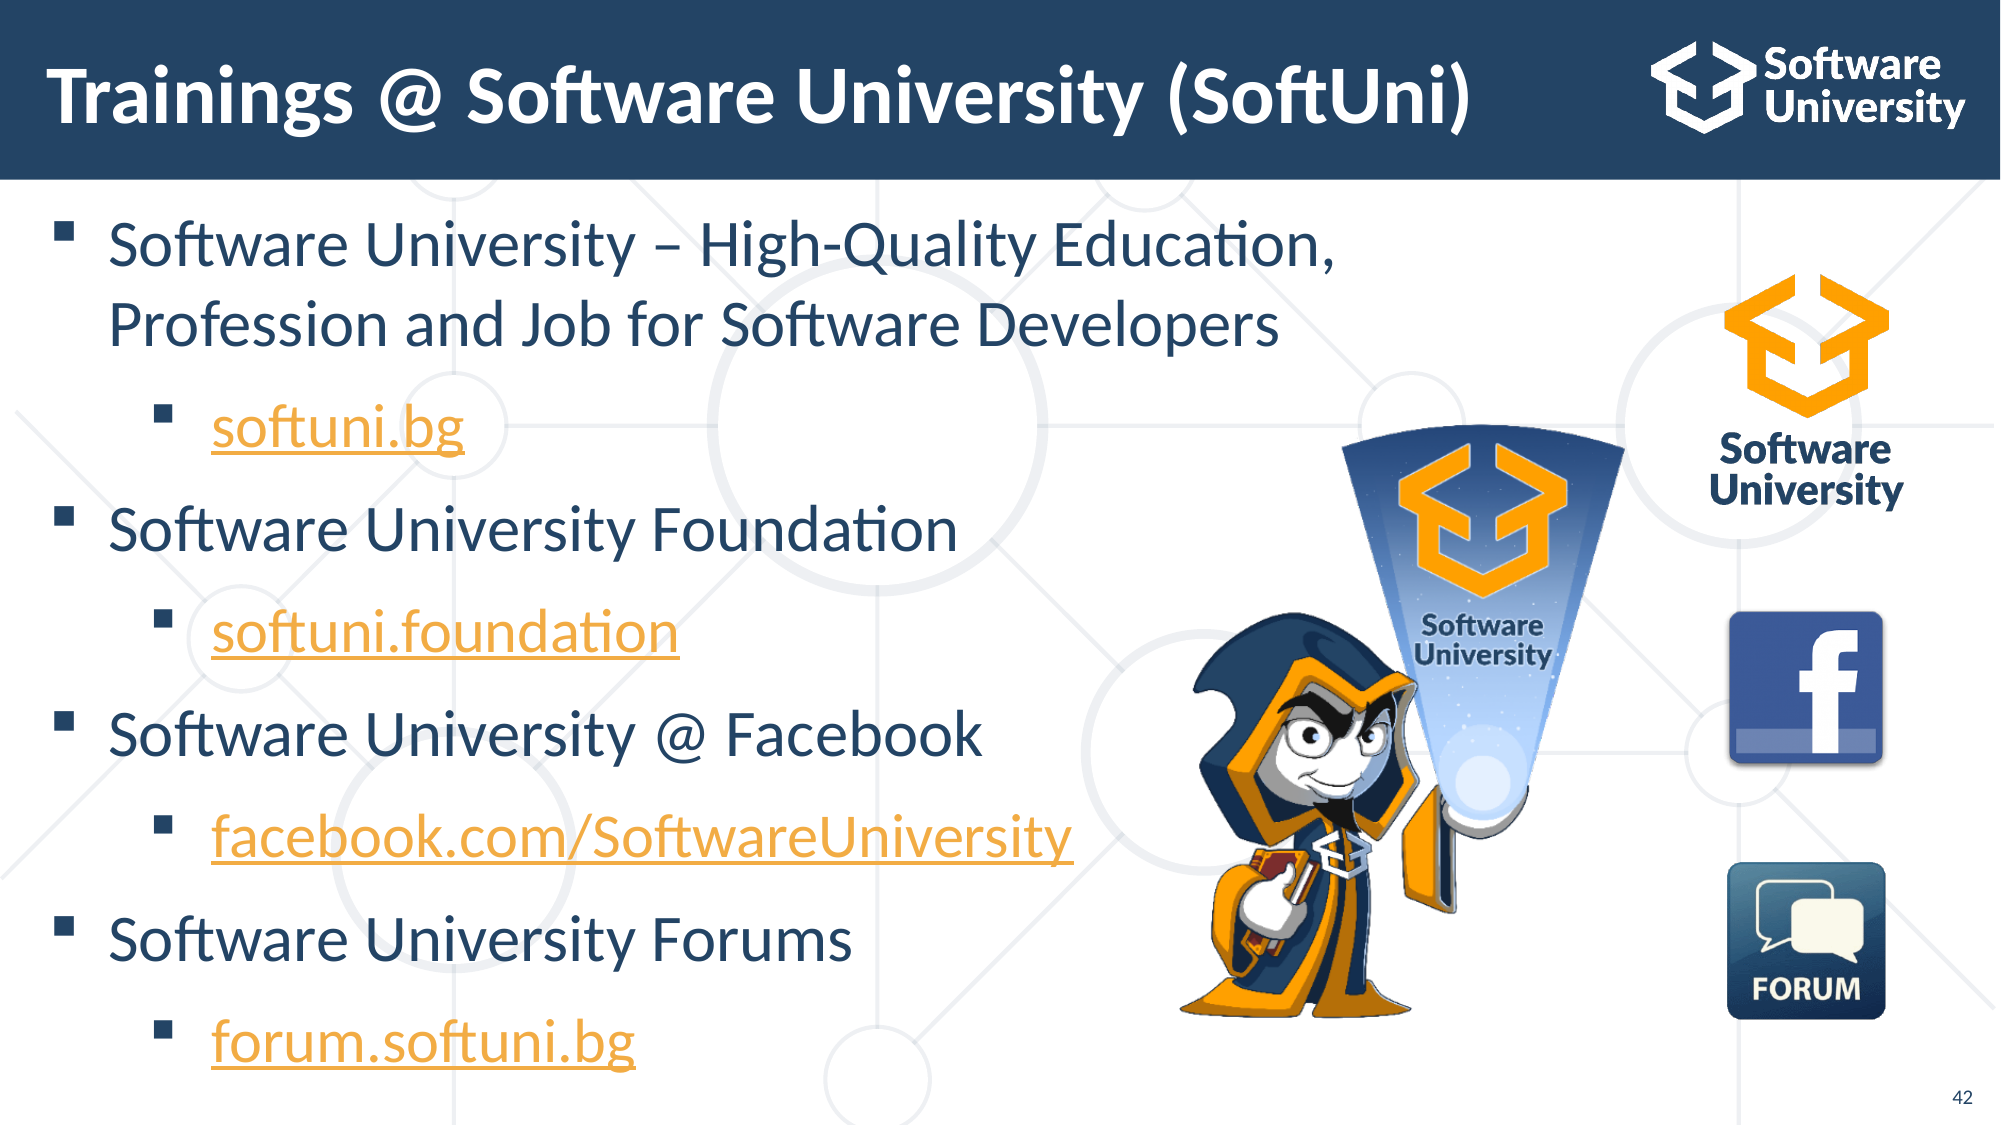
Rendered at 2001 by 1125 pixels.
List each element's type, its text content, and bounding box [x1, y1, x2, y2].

text_box 42 [1927, 1067, 1989, 1117]
title Trainings @ Software University (SoftUni) [28, 17, 1627, 163]
picture [1651, 41, 1966, 134]
picture [1458, 423, 1627, 1020]
picture [1723, 605, 1889, 773]
picture [1708, 274, 1904, 517]
list Software University – High-Quality Education, Profession and Job for Software Developers softuni.bg Software University Foundation softuni.foundation Software University @ Facebook facebook.com/SoftwareUniversity Software University Forums forum.softuni.bg [31, 193, 1458, 1094]
picture [1726, 861, 1886, 1020]
